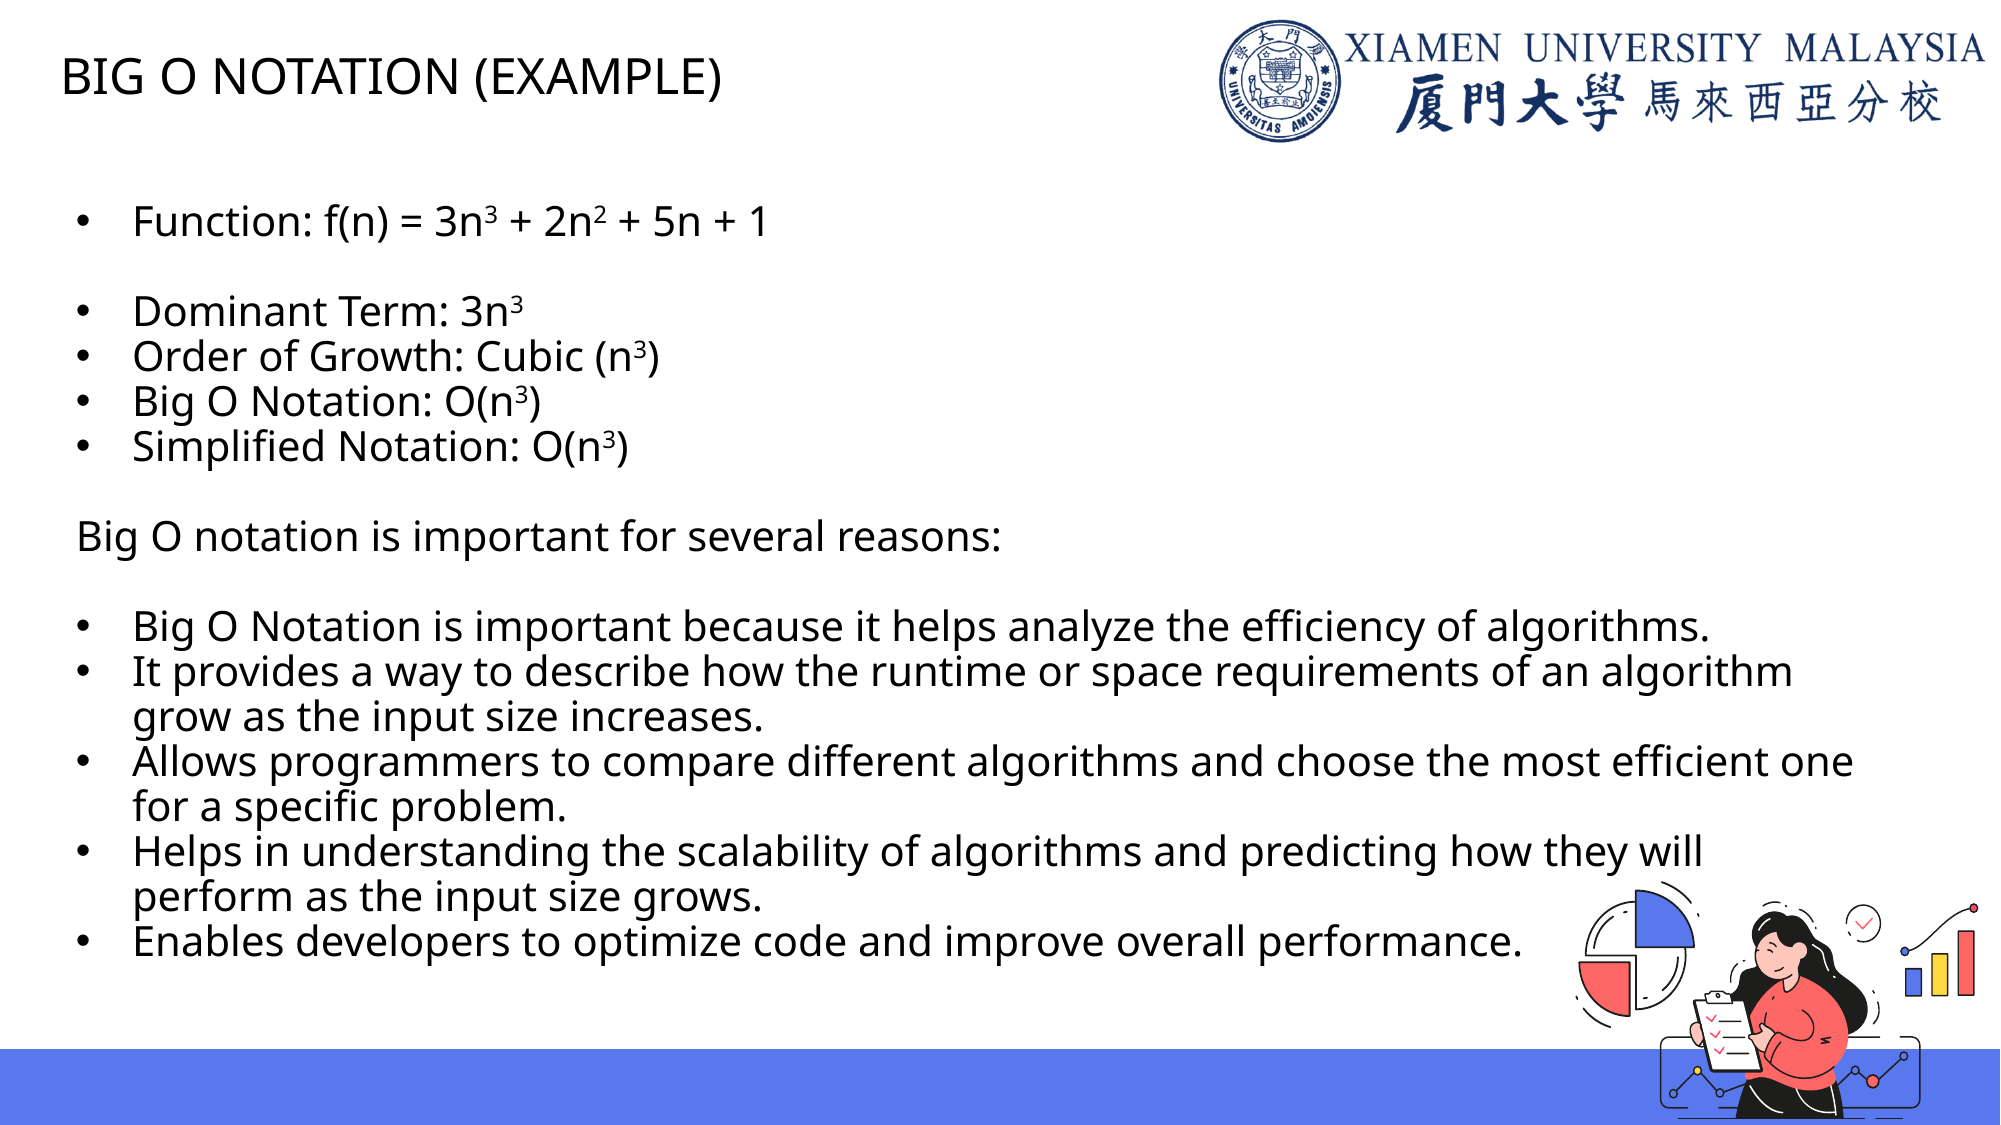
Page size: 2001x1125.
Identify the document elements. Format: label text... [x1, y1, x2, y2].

picture [1195, 0, 2000, 162]
text_box [0, 1048, 2000, 1125]
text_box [1575, 881, 1979, 1120]
text_box Function: f(n) = 3n3 + 2n2 + 5n + 1 Dominant Term: 3n3 Order of Growth: Cubic (n3) Big O Notation: O(n3) Simplified Notation: O(n3) Big O notation is important for several reasons: Big O Notation is important because it helps analyze the efficiency of algorithms. It provides a way to describe how the runtime or space requirements of an algorithm grow as the input size increases. Allows programmers to compare different algorithms and choose the most efficient one for a specific problem. Helps in understanding the scalability of algorithms and predicting how they will perform as the input size grows. Enables developers to optimize code and improve overall performance. [61, 193, 1874, 973]
text_box BIG O NOTATION (EXAMPLE) [45, 36, 1195, 112]
